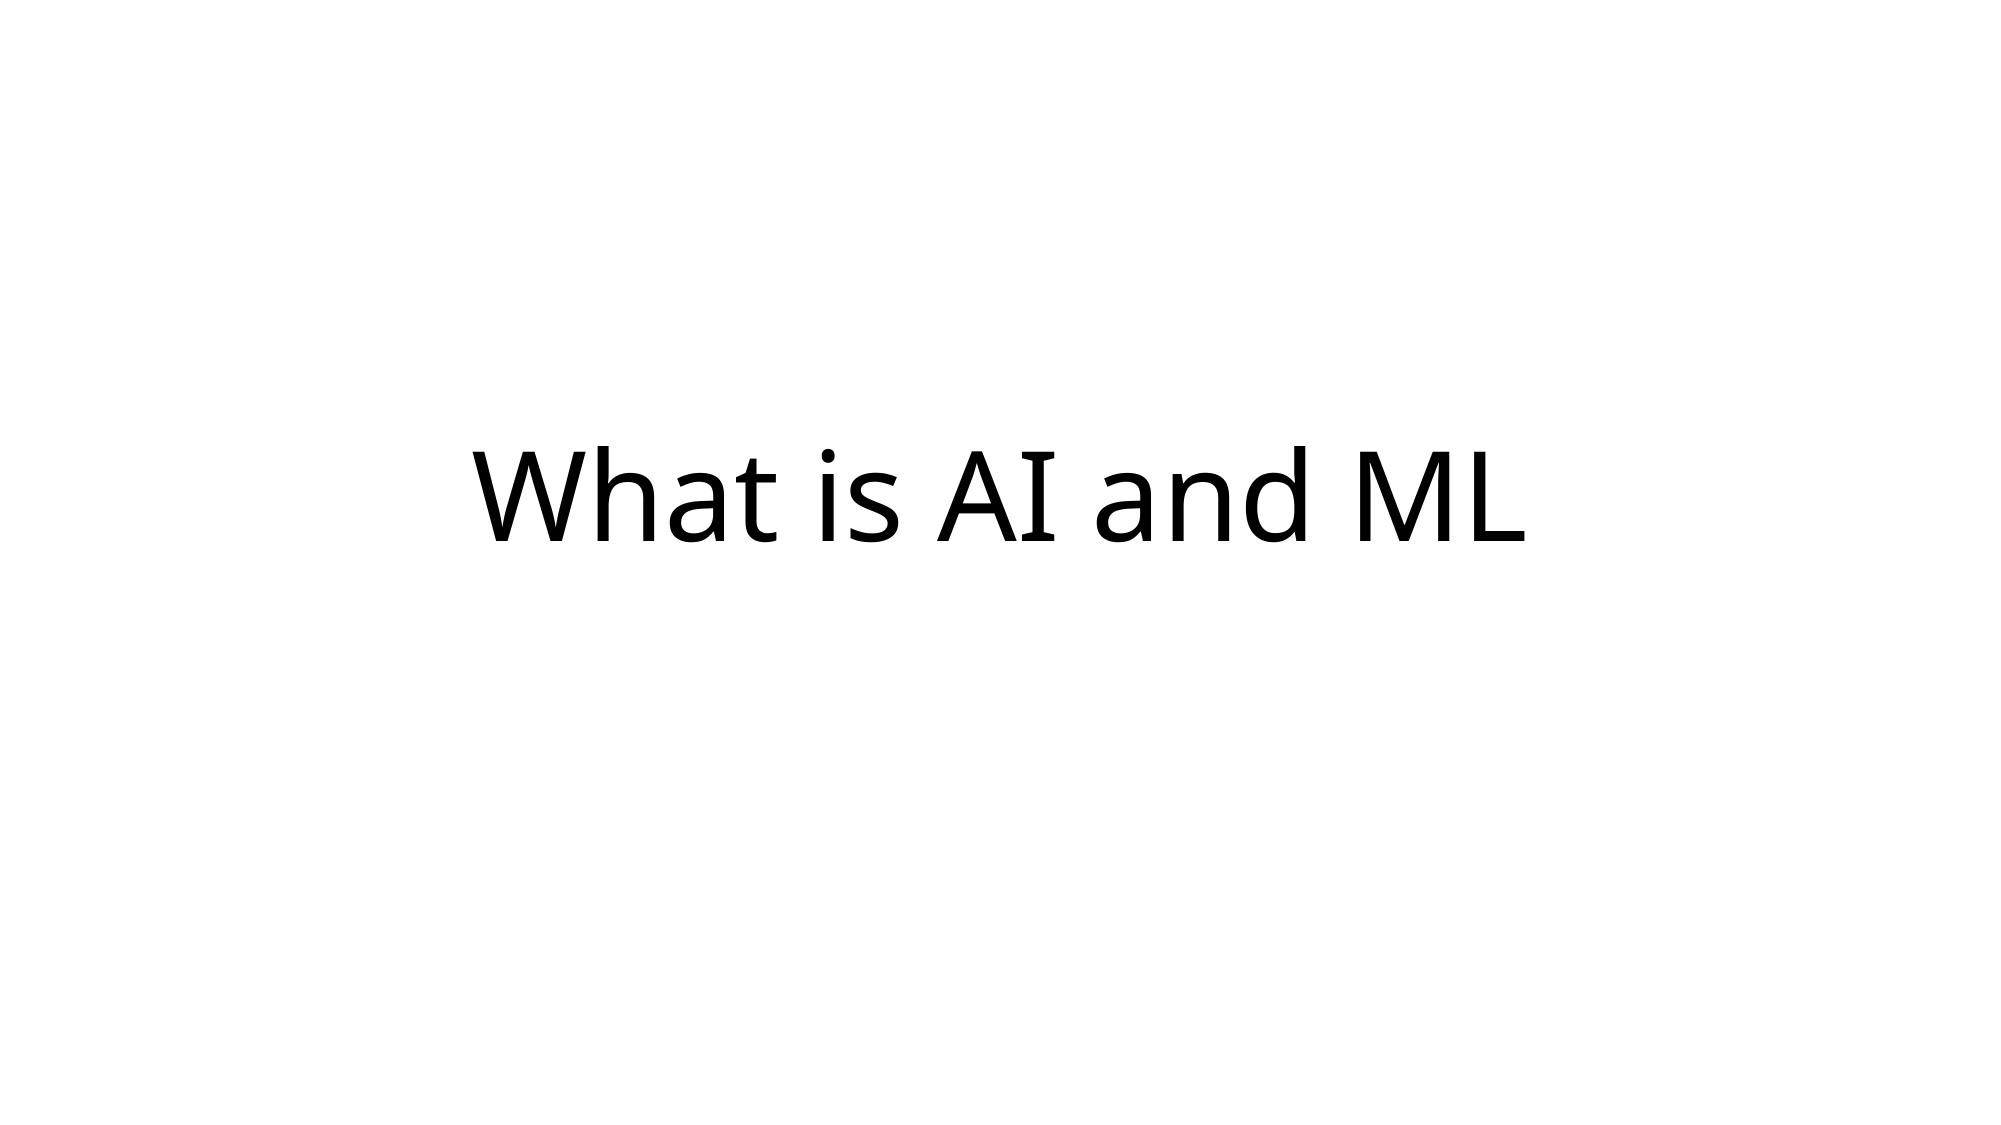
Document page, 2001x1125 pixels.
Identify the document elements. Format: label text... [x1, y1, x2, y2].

title What is AI and ML [249, 184, 1750, 576]
